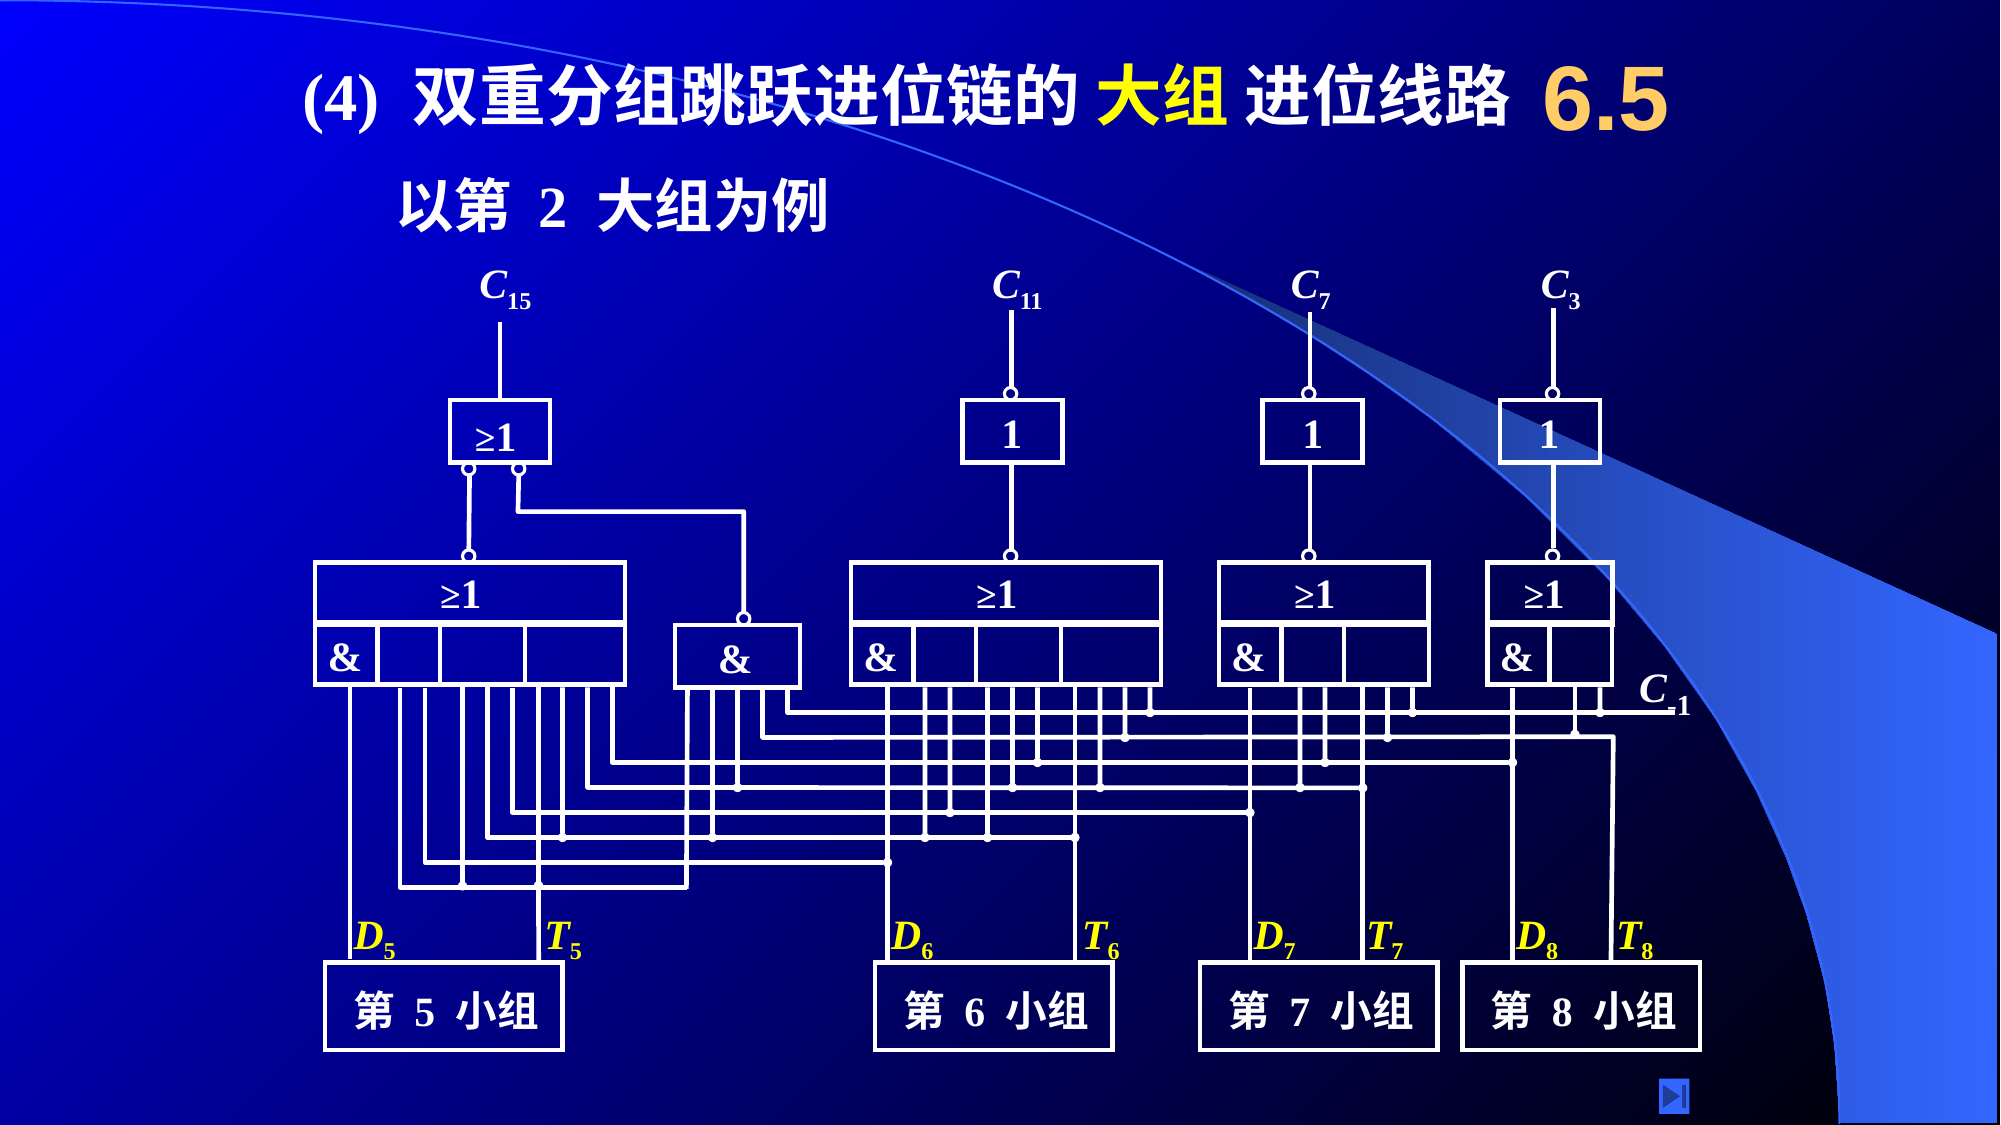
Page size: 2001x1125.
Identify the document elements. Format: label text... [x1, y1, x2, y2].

text_box 以第 2 大组为例 [395, 174, 1163, 235]
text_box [324, 966, 1700, 1050]
text_box [1659, 1078, 1690, 1114]
text_box (4) 双重分组跳跃进位链的 大组 进位线路 [287, 37, 1512, 150]
text_box 6.5 [1512, 24, 1700, 163]
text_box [312, 249, 1709, 966]
